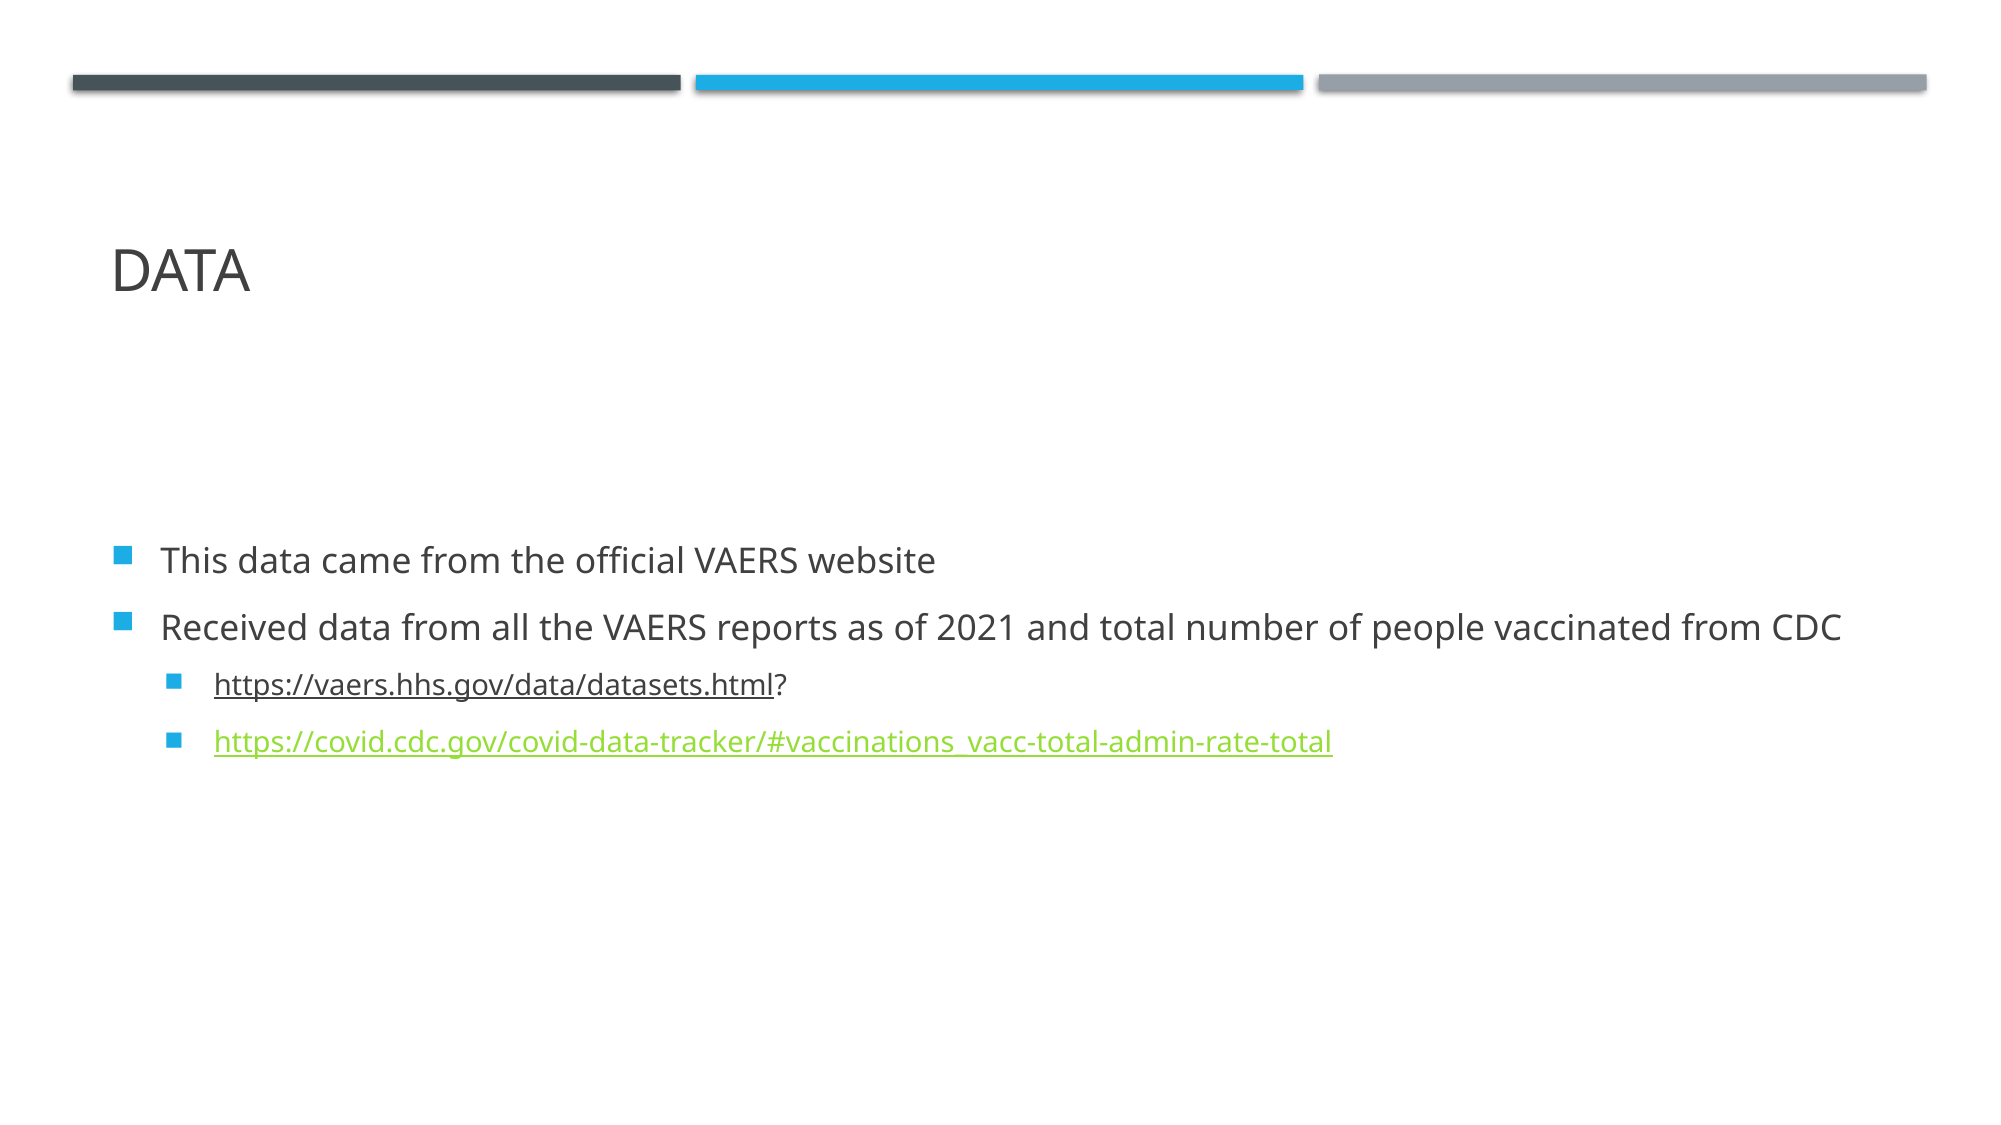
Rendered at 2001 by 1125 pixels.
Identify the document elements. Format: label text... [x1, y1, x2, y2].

title Data [95, 115, 1905, 311]
list This data came from the official VAERS website Received data from all the VAERS reports as of 2021 and total number of people vaccinated from CDC https://vaers.hhs.gov/data/datasets.html? https://covid.cdc.gov/covid-data-tracker/#vaccinations_vacc-total-admin-rate-total [95, 383, 1905, 981]
